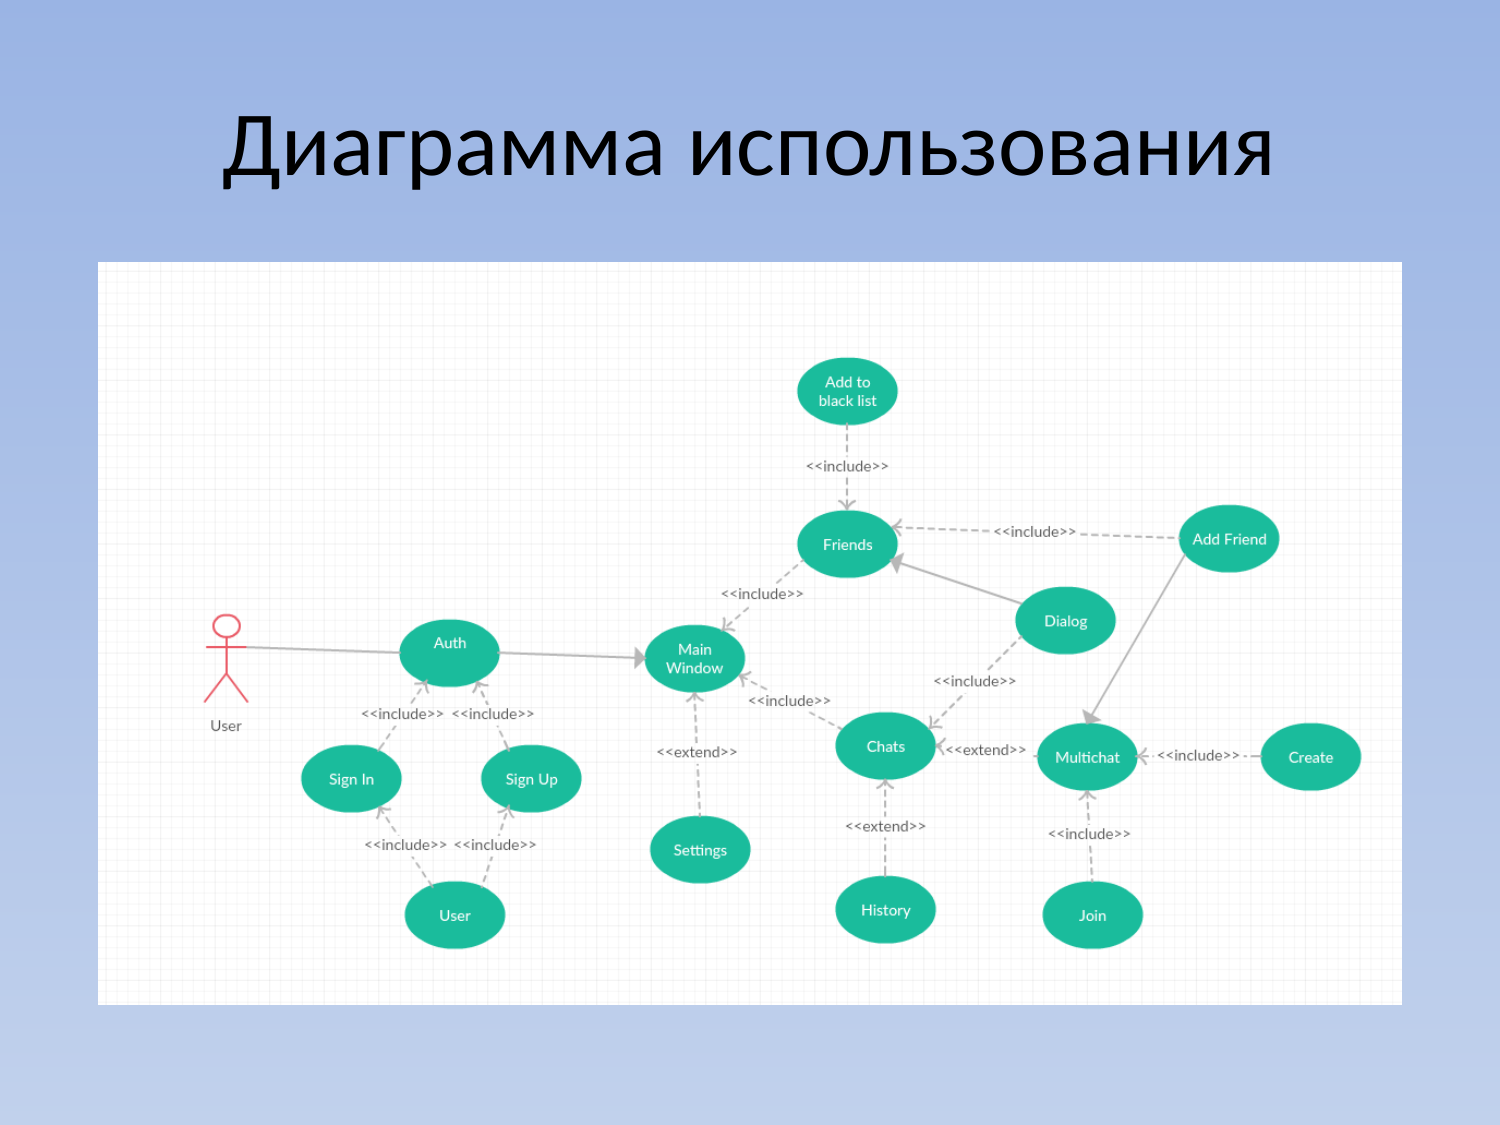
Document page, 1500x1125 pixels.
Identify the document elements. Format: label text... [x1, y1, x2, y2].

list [97, 262, 1403, 1006]
title Диаграмма использования [75, 45, 1425, 233]
